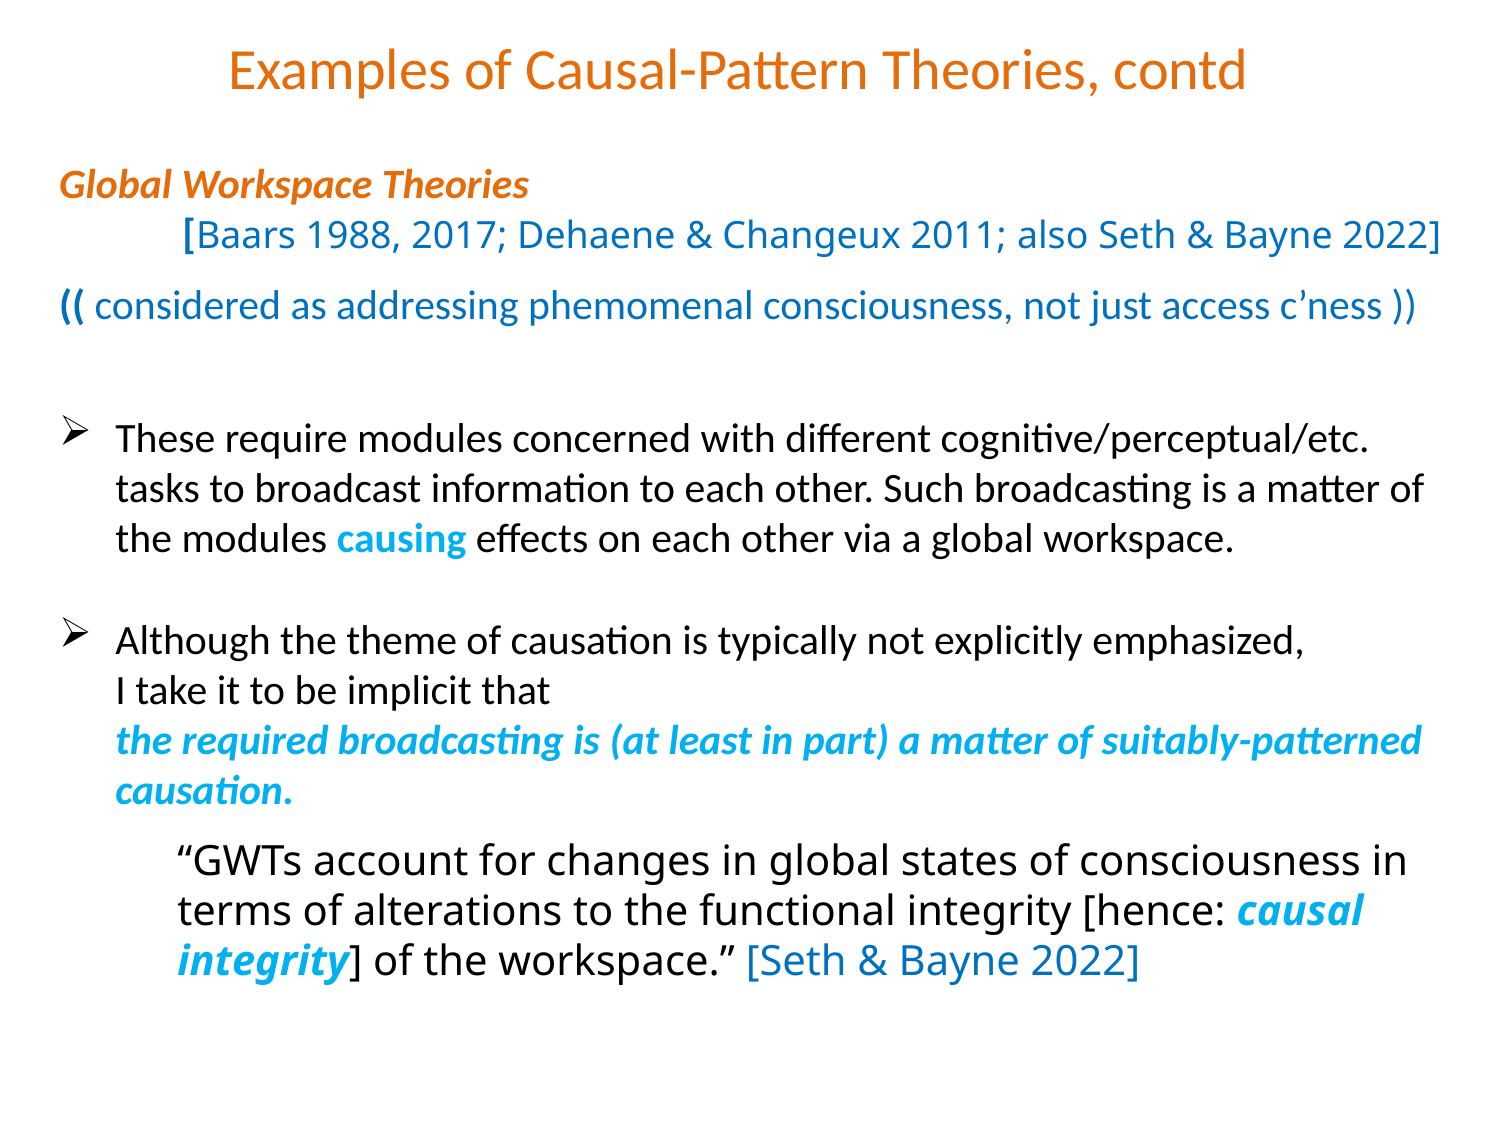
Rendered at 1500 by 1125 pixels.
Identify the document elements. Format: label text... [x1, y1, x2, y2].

list Global Workspace Theories [Baars 1988, 2017; Dehaene & Changeux 2011; also Seth & Bayne 2022] (( considered as addressing phemomenal consciousness, not just access c’ness )) These require modules concerned with different cognitive/perceptual/etc. tasks to broadcast information to each other. Such broadcasting is a matter of the modules causing effects on each other via a global workspace. Although the theme of causation is typically not explicitly emphasized, I take it to be implicit that the required broadcasting is (at least in part) a matter of suitably-patterned causation. “GWTs account for changes in global states of consciousness in terms of alterations to the functional integrity [hence: causal integrity] of the workspace.” [Seth & Bayne 2022] [44, 149, 1456, 1000]
title Examples of Causal-Pattern Theories, contd [101, 19, 1376, 114]
